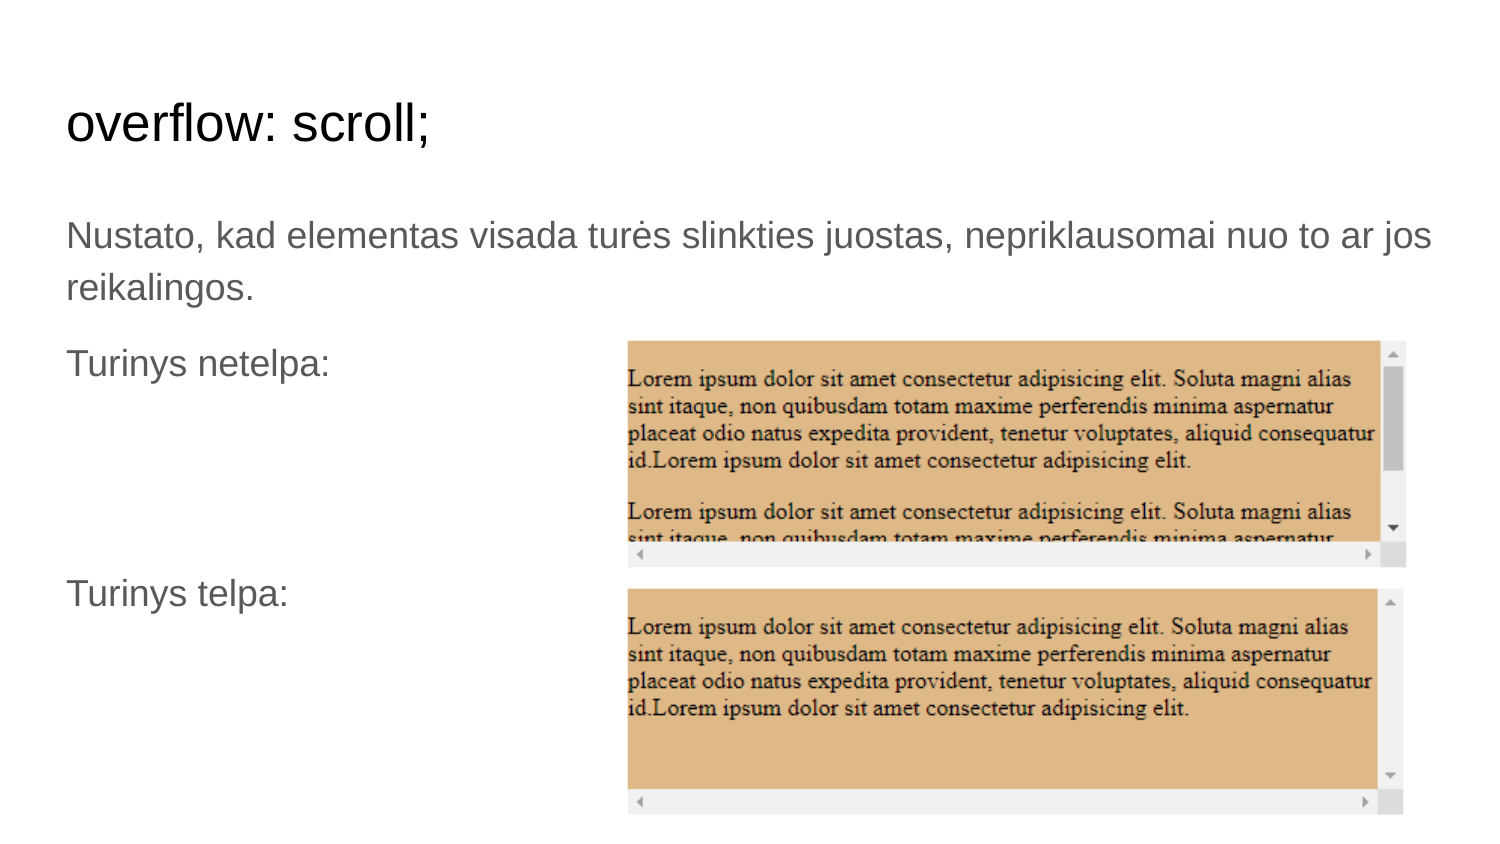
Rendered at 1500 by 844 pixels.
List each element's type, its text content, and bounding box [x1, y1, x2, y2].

title overflow: scroll; [51, 72, 1449, 167]
picture [621, 580, 1414, 824]
list Nustato, kad elementas visada turės slinkties juostas, nepriklausomai nuo to ar jos reikalingos. Turinys netelpa: Turinys telpa: [51, 189, 1449, 750]
picture [621, 332, 1414, 576]
